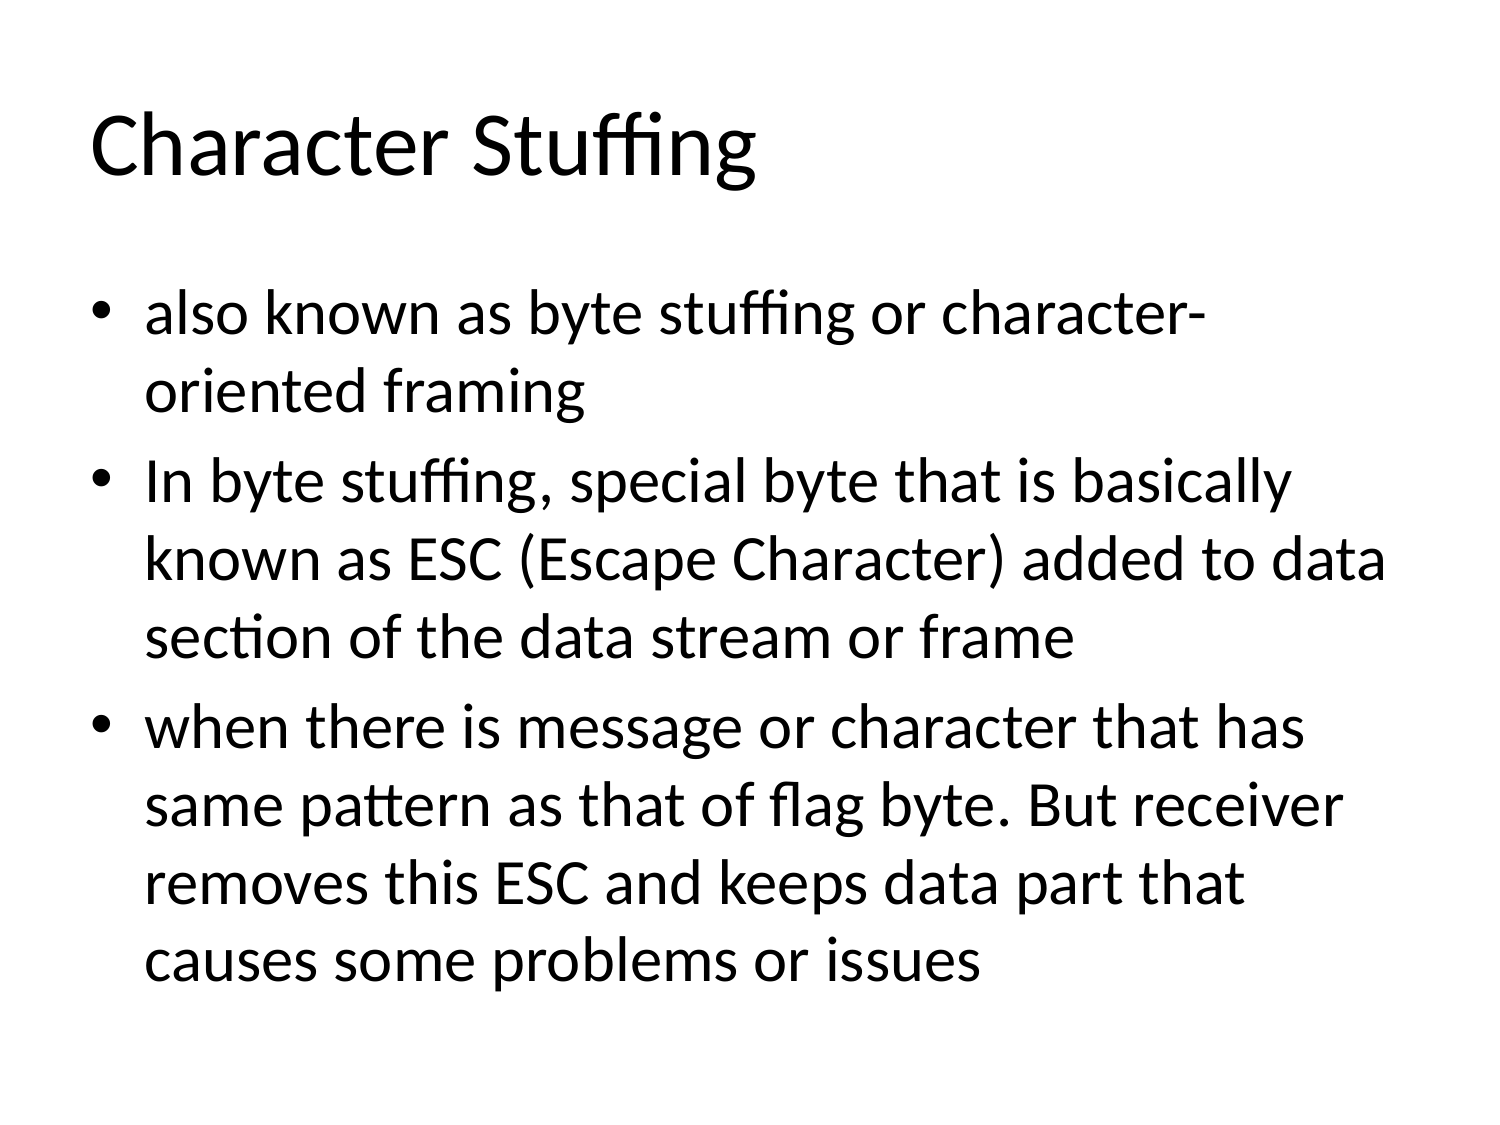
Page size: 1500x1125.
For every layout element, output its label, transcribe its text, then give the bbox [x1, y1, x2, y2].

list also known as byte stuffing or character-oriented framing In byte stuffing, special byte that is basically known as ESC (Escape Character) added to data section of the data stream or frame when there is message or character that has same pattern as that of flag byte. But receiver removes this ESC and keeps data part that causes some problems or issues [75, 262, 1425, 1005]
title Character Stuffing [75, 45, 1425, 233]
